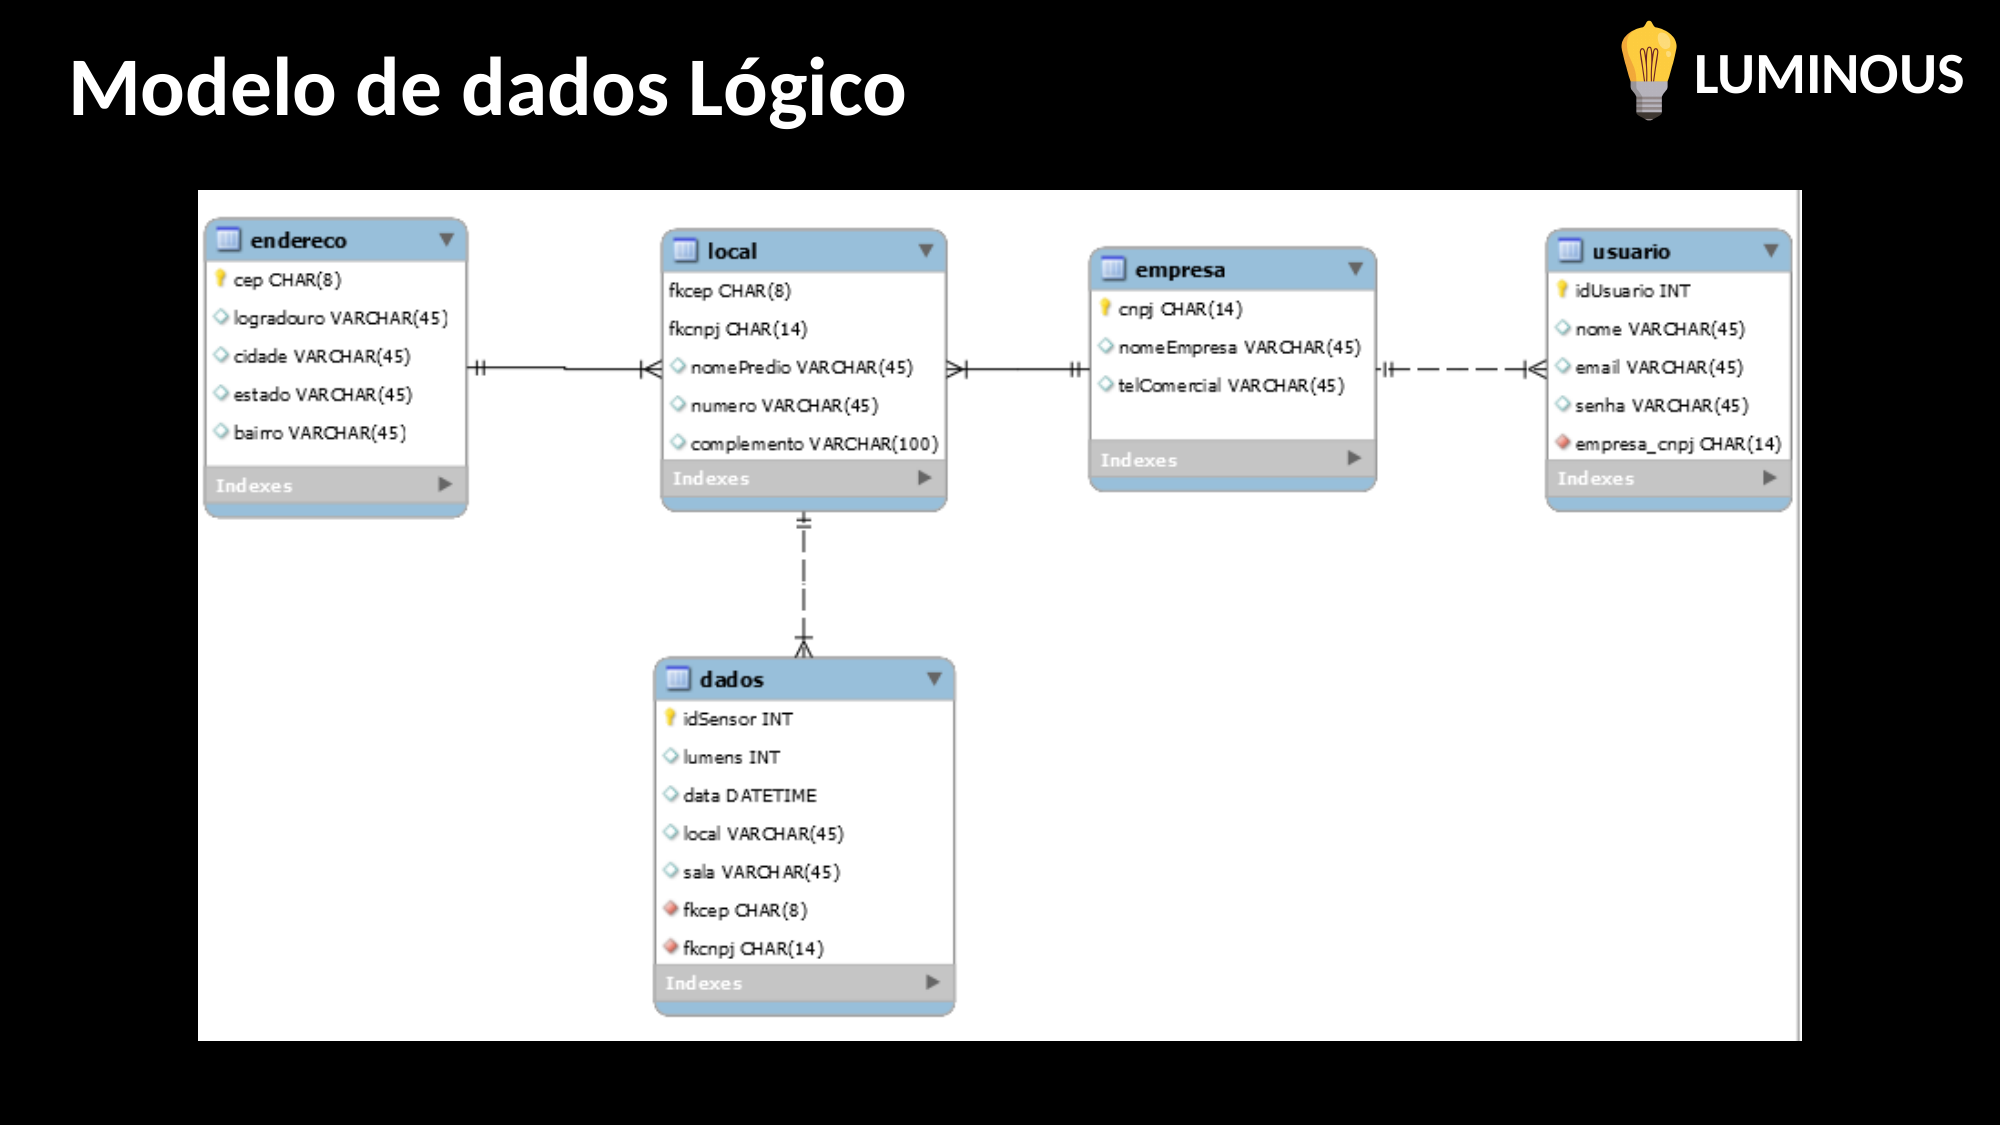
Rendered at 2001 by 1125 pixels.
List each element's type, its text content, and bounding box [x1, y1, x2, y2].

picture [198, 190, 1802, 1041]
text_box LUMINOUS [1703, 27, 2000, 113]
text_box Modelo de dados Lógico [53, 24, 1520, 140]
picture [1595, 16, 1703, 125]
